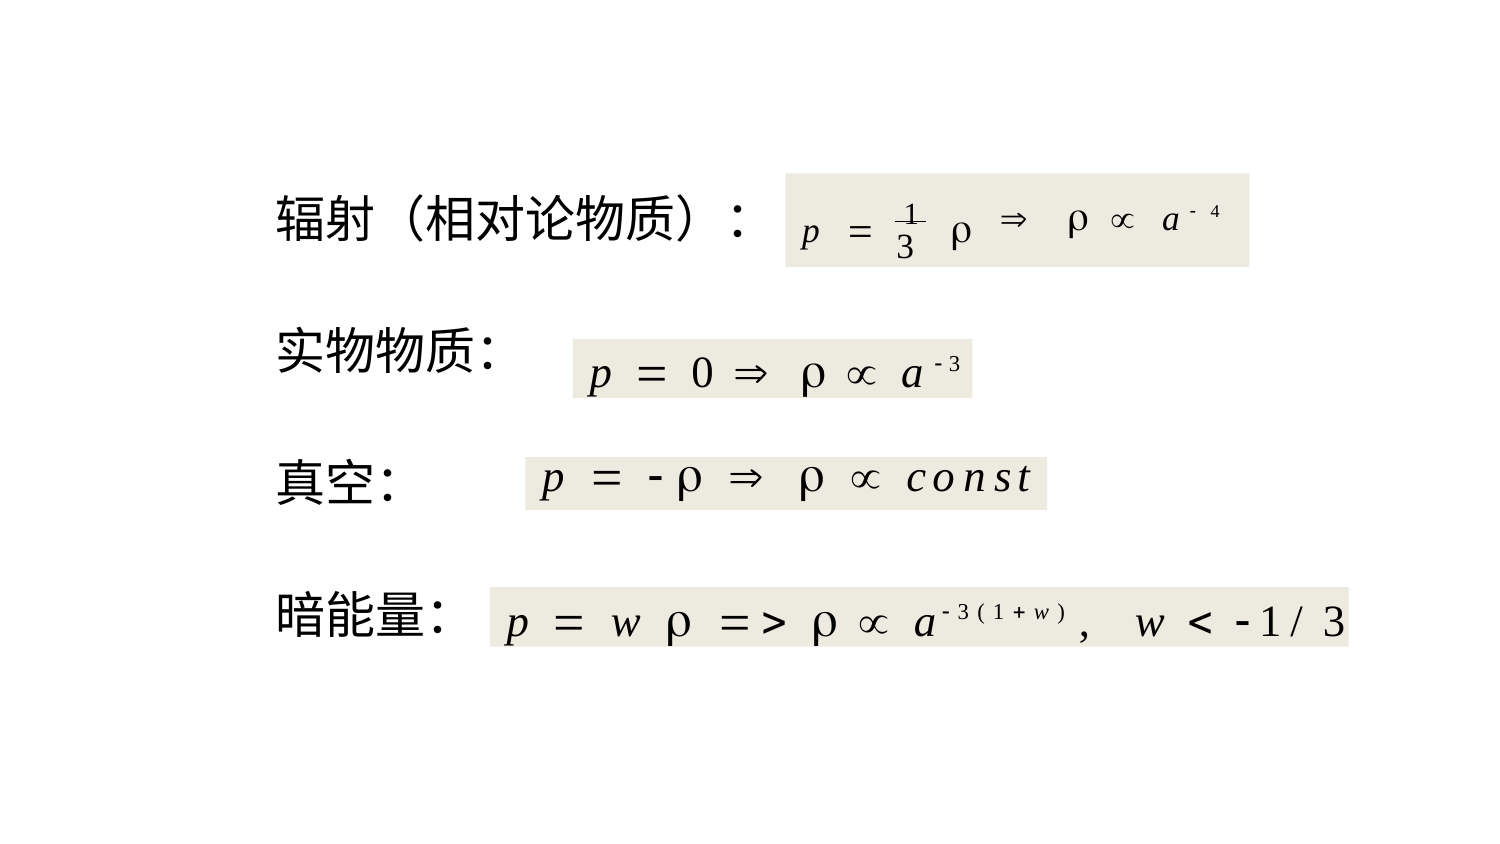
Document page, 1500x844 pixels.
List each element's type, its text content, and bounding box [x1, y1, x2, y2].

title 辐射（相对论物质）： [273, 184, 778, 328]
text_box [785, 173, 1250, 268]
text_box 暗能量： [273, 580, 478, 643]
text_box 实物物质： [273, 317, 528, 380]
text_box [525, 457, 1048, 510]
text_box p      const [540, 439, 1040, 502]
text_box p  w     a3(1w) , w  1/ 3 [489, 587, 1349, 647]
text_box 真空： [273, 449, 428, 512]
text_box p  0    a3 [572, 338, 973, 398]
